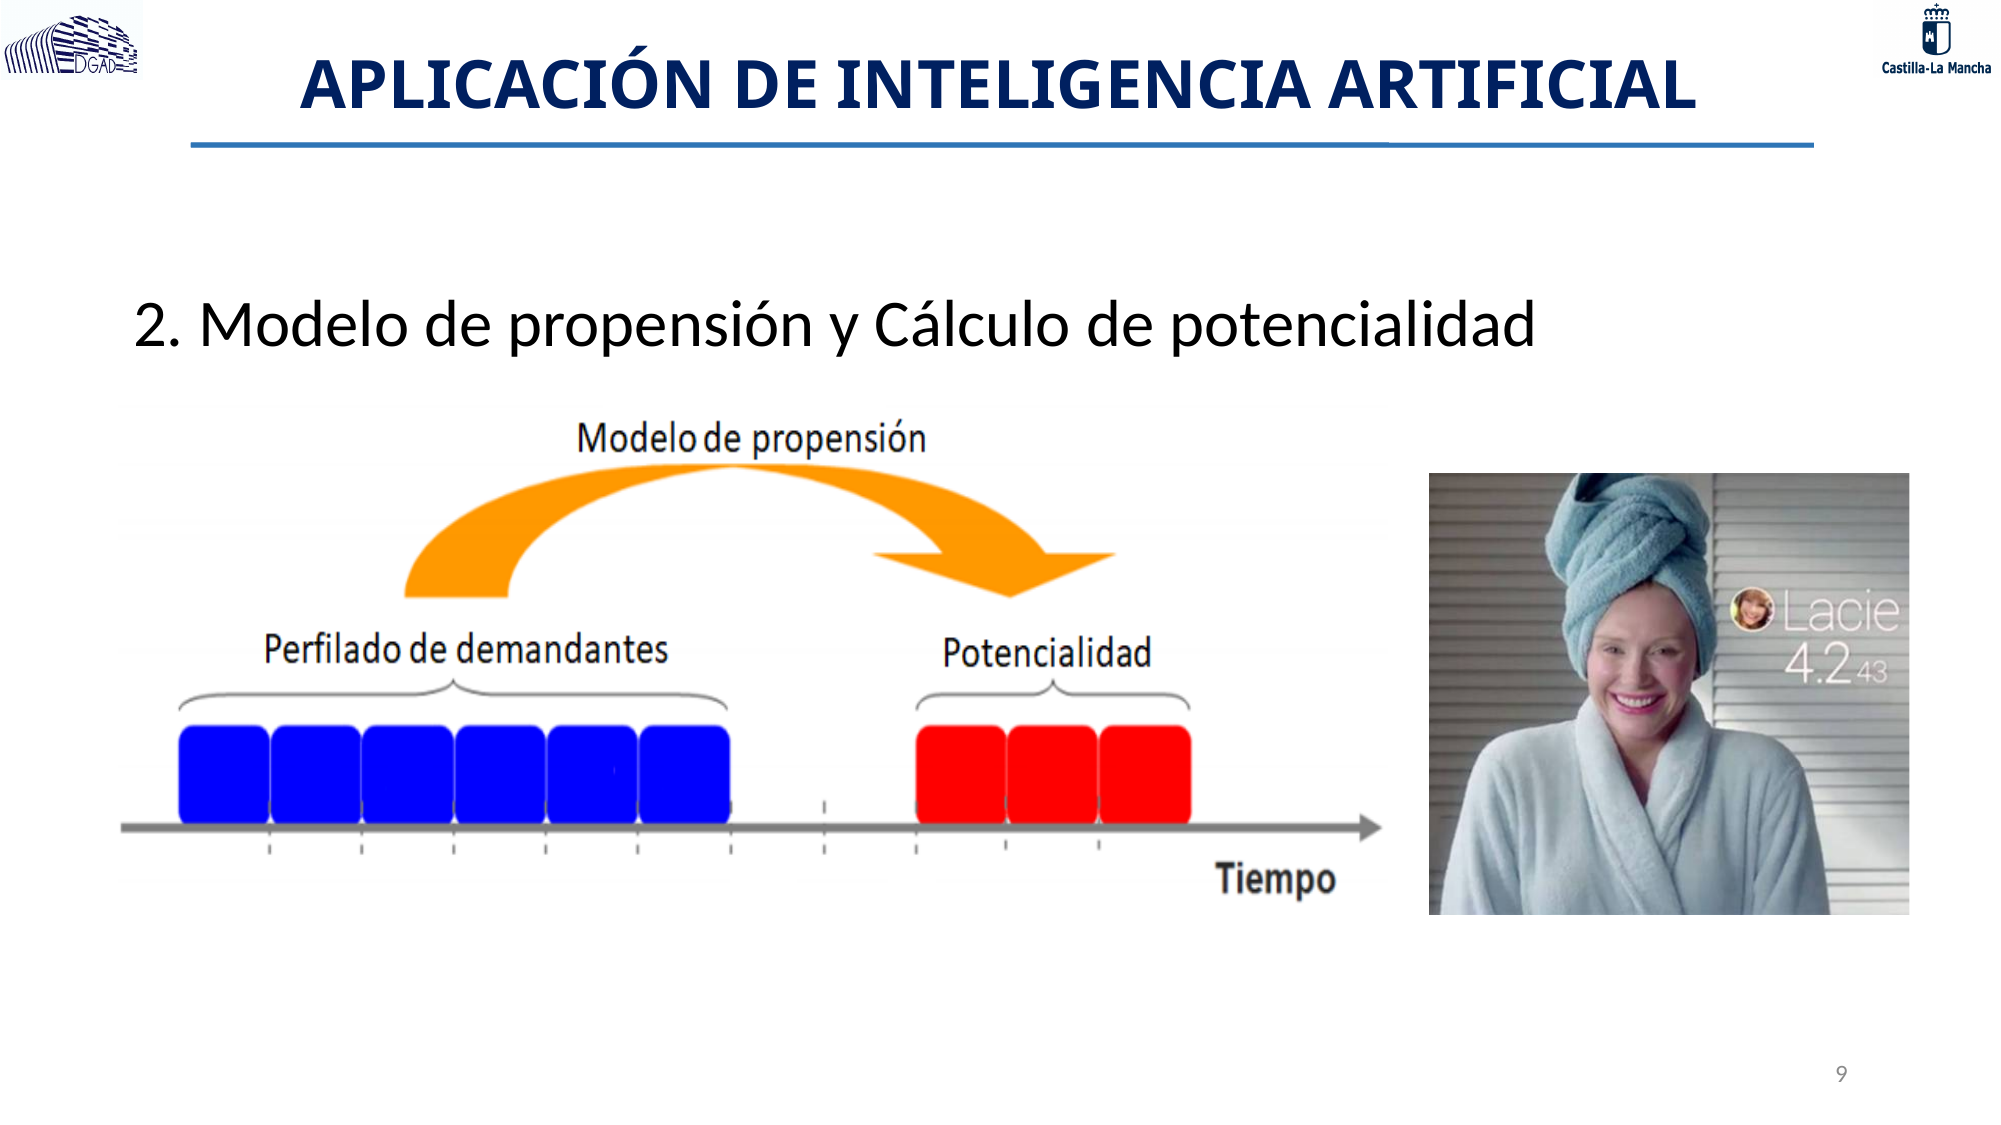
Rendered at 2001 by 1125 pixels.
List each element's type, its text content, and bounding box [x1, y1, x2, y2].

text_box 2. Modelo de propensión y Cálculo de potencialidad [118, 272, 1879, 367]
picture [1873, 0, 2000, 78]
picture [1428, 473, 1910, 915]
text_box <número> [1412, 1042, 1863, 1103]
picture [118, 403, 1388, 915]
text_box APLICACIÓN DE INTELIGENCIA ARTIFICIAL [137, 47, 1863, 127]
picture [1, 0, 143, 80]
